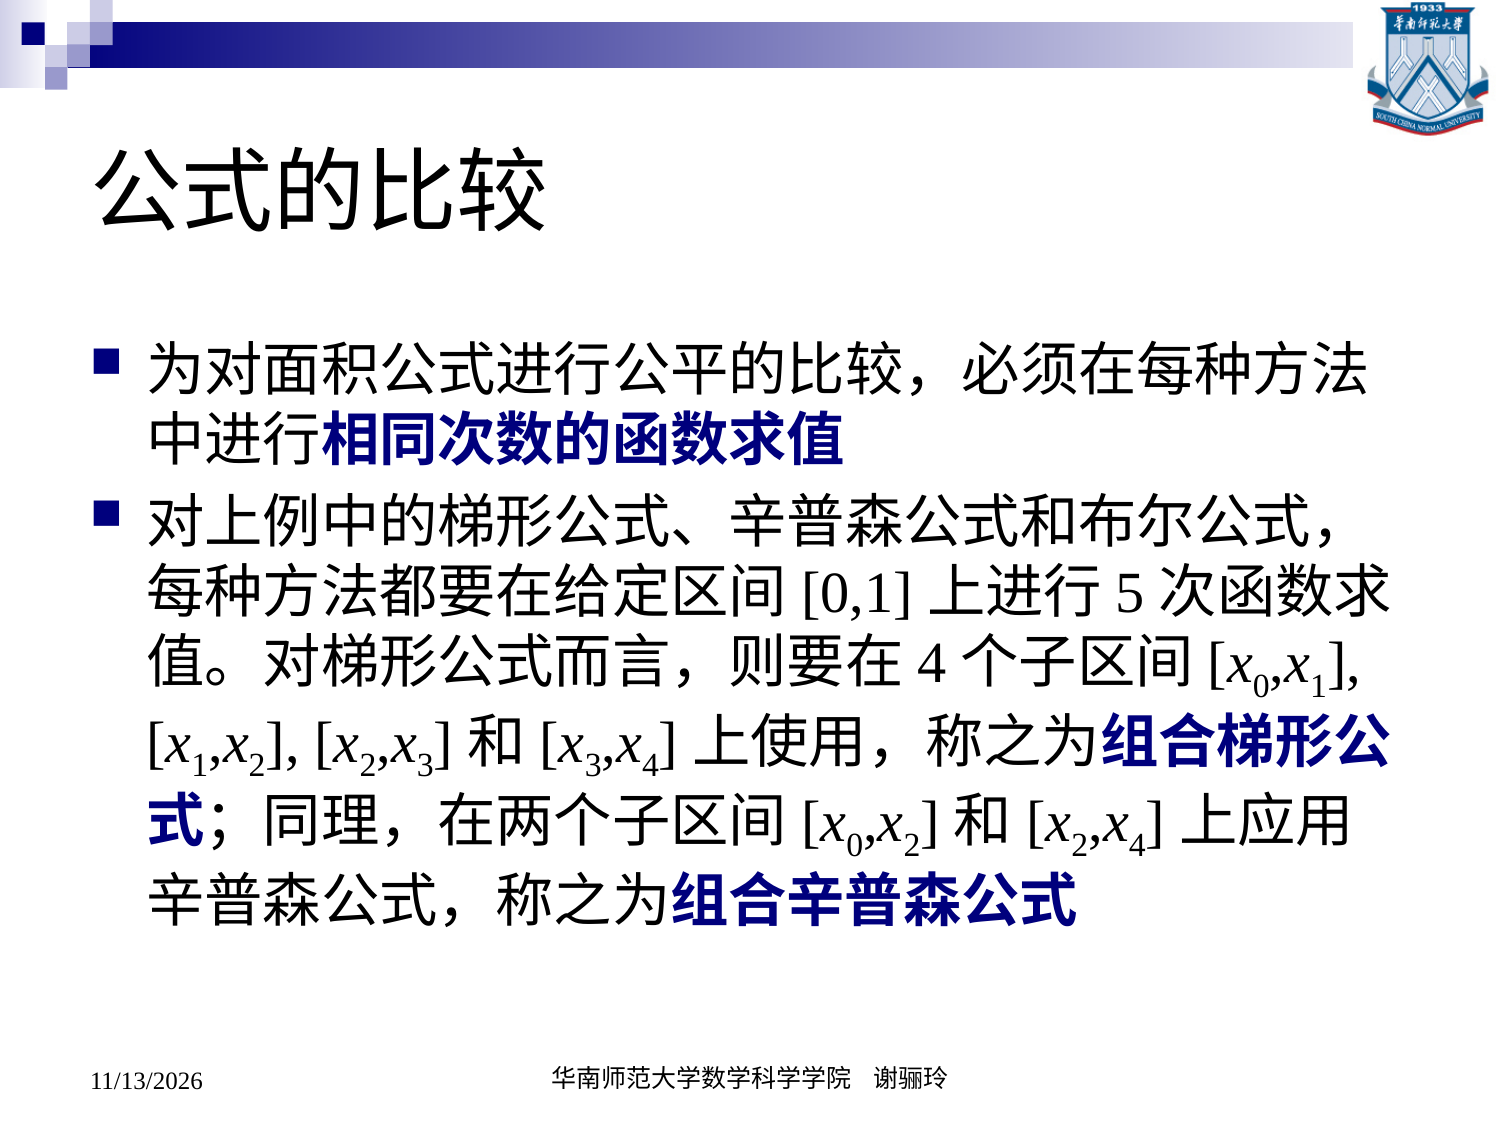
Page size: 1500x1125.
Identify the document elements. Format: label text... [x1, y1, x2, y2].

list 为对面积公式进行公平的比较，必须在每种方法中进行相同次数的函数求值 对上例中的梯形公式、辛普森公式和布尔公式，每种方法都要在给定区间[0,1]上进行5次函数求值。对梯形公式而言，则要在4个子区间[x0,x1], [x1,x2], [x2,x3]和[x3,x4]上使用，称之为组合梯形公式；同理，在两个子区间[x0,x2]和[x2,x4]上应用辛普森公式，称之为组合辛普森公式 [75, 324, 1425, 963]
title 公式的比较 [75, 75, 1425, 300]
footer 华南师范大学数学科学学院 谢骊玲 [512, 1024, 988, 1101]
picture [1353, 0, 1500, 142]
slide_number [74, 1024, 426, 1103]
